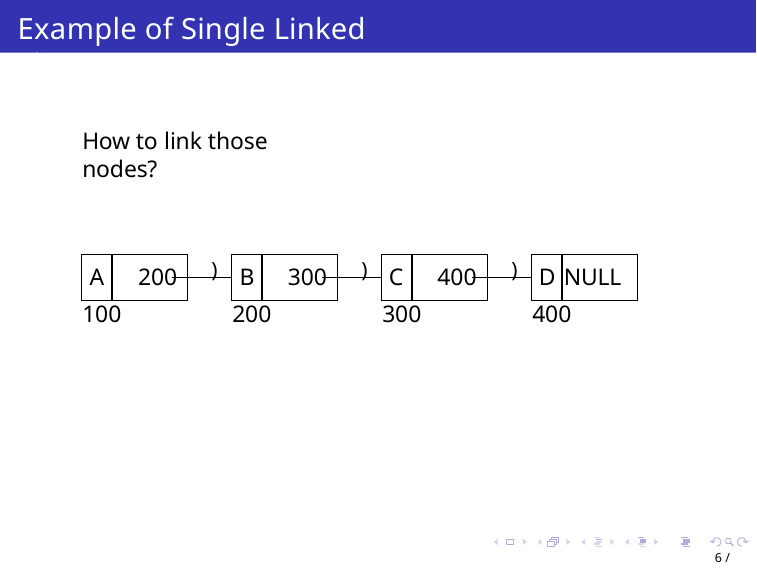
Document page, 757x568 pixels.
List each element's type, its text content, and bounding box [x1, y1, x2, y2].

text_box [380, 253, 409, 301]
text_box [110, 253, 189, 301]
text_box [561, 254, 639, 301]
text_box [80, 253, 109, 301]
text_box 100 [80, 308, 123, 327]
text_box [410, 253, 489, 301]
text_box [260, 253, 339, 301]
text_box 300 [380, 310, 423, 327]
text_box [491, 253, 529, 301]
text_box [189, 253, 229, 301]
text_box 400 [530, 310, 573, 327]
text_box 6 / 65 [712, 548, 746, 568]
text_box How to link those nodes? [80, 124, 338, 182]
text_box 200 [230, 310, 273, 327]
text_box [341, 253, 379, 301]
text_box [230, 253, 259, 301]
text_box Example of Single Linked List [15, 7, 412, 81]
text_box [530, 253, 562, 301]
